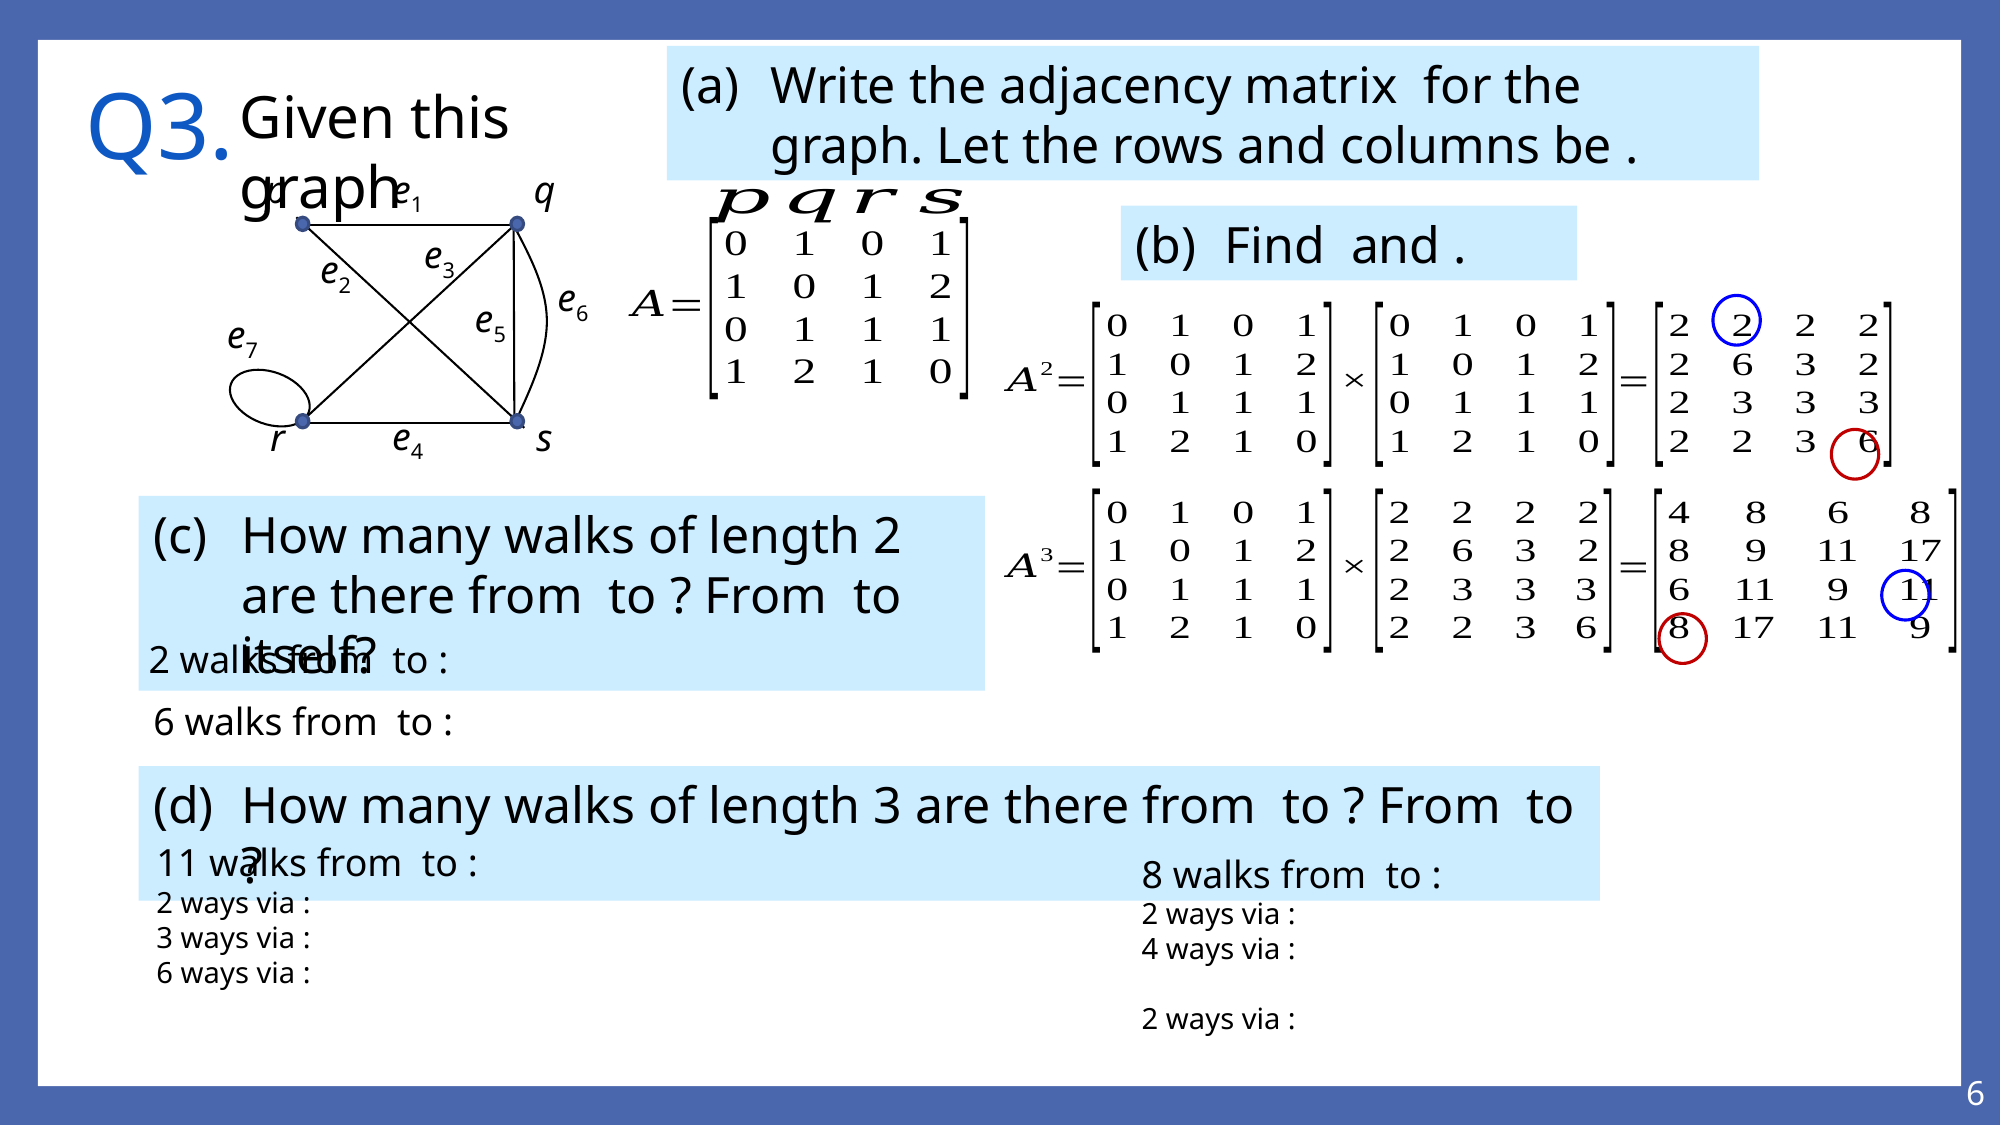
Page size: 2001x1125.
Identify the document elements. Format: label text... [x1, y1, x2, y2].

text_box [193, 158, 622, 487]
text_box [1711, 293, 1762, 347]
text_box [1657, 612, 1708, 665]
text_box [1880, 568, 1931, 622]
text_box Given this graph [224, 72, 666, 172]
text_box [1829, 427, 1881, 481]
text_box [625, 173, 1001, 421]
slide_number 6 [1720, 1065, 2000, 1125]
title Q3. [70, 67, 256, 193]
